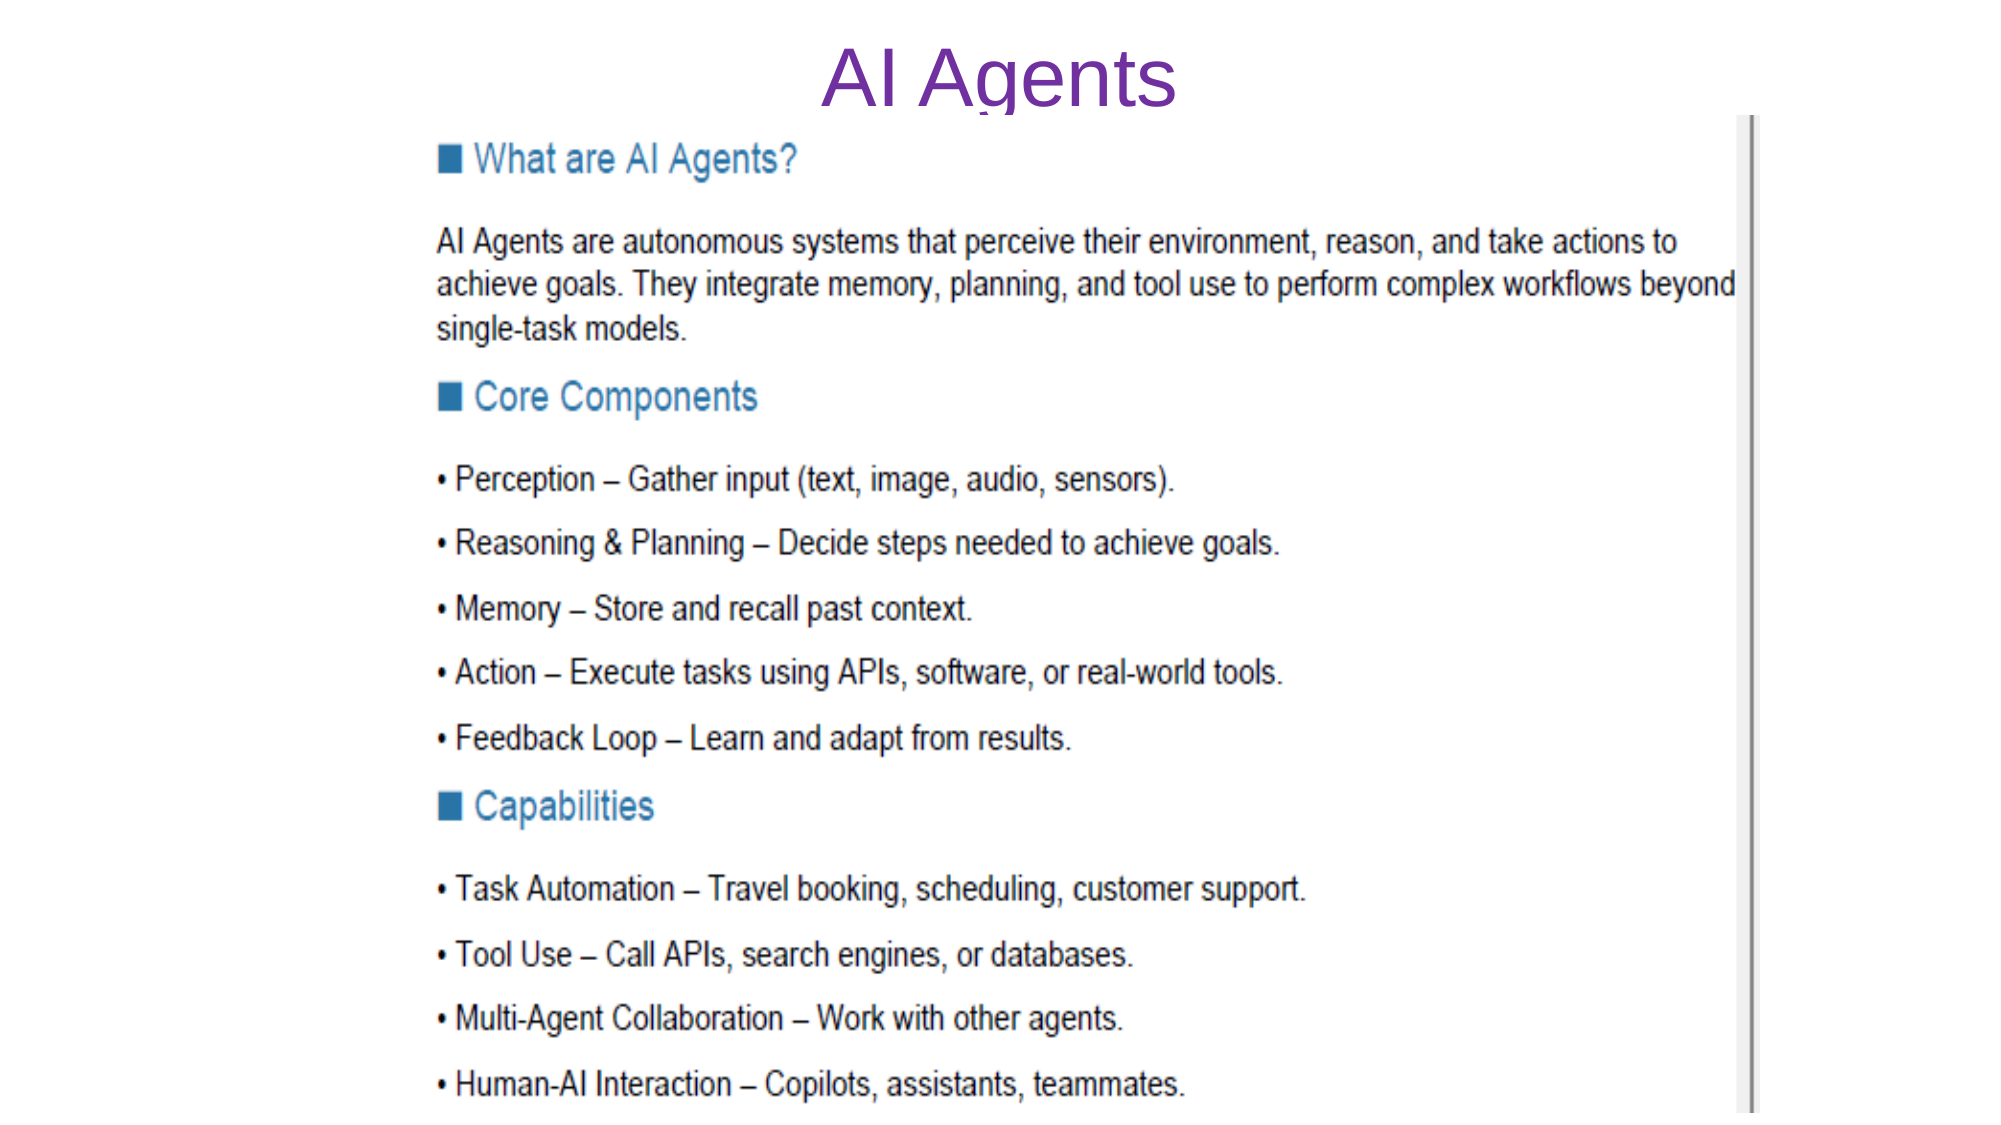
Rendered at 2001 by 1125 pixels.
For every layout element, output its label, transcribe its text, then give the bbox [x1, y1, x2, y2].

title AI Agents [137, 12, 1863, 148]
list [395, 115, 1760, 1113]
